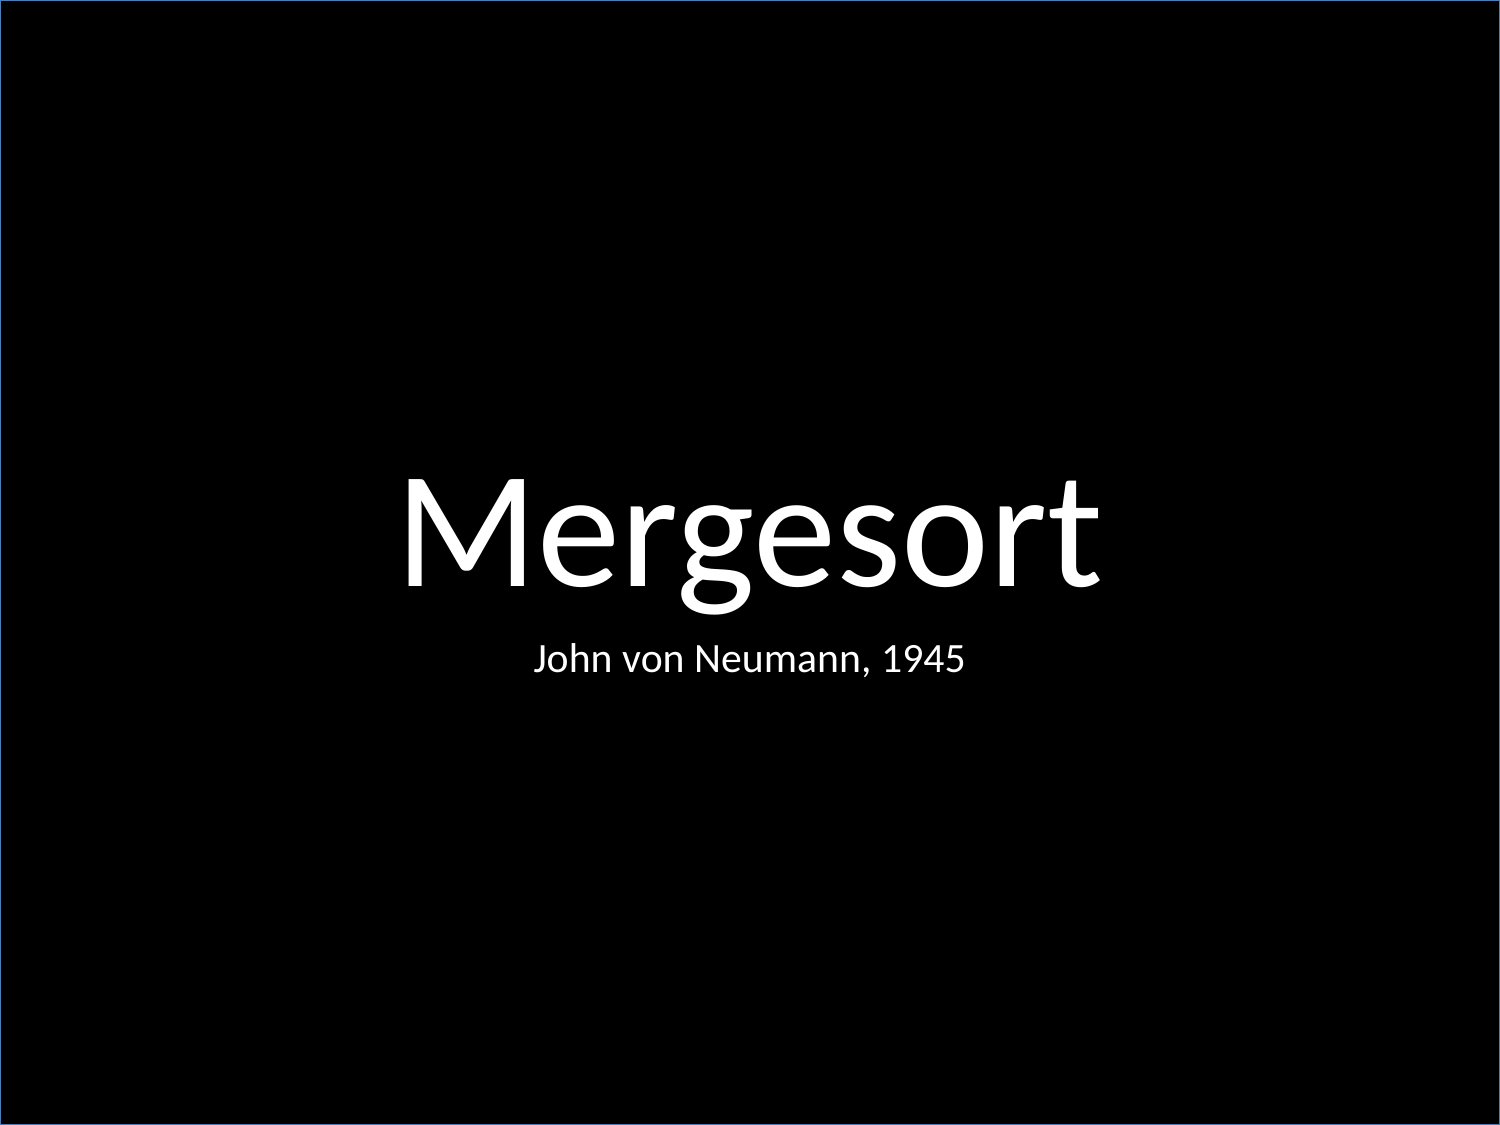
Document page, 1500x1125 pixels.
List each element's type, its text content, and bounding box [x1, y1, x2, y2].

text_box John von Neumann, 1945 [518, 623, 982, 689]
text_box Mergesort [380, 412, 1120, 628]
text_box [0, 0, 1500, 1125]
